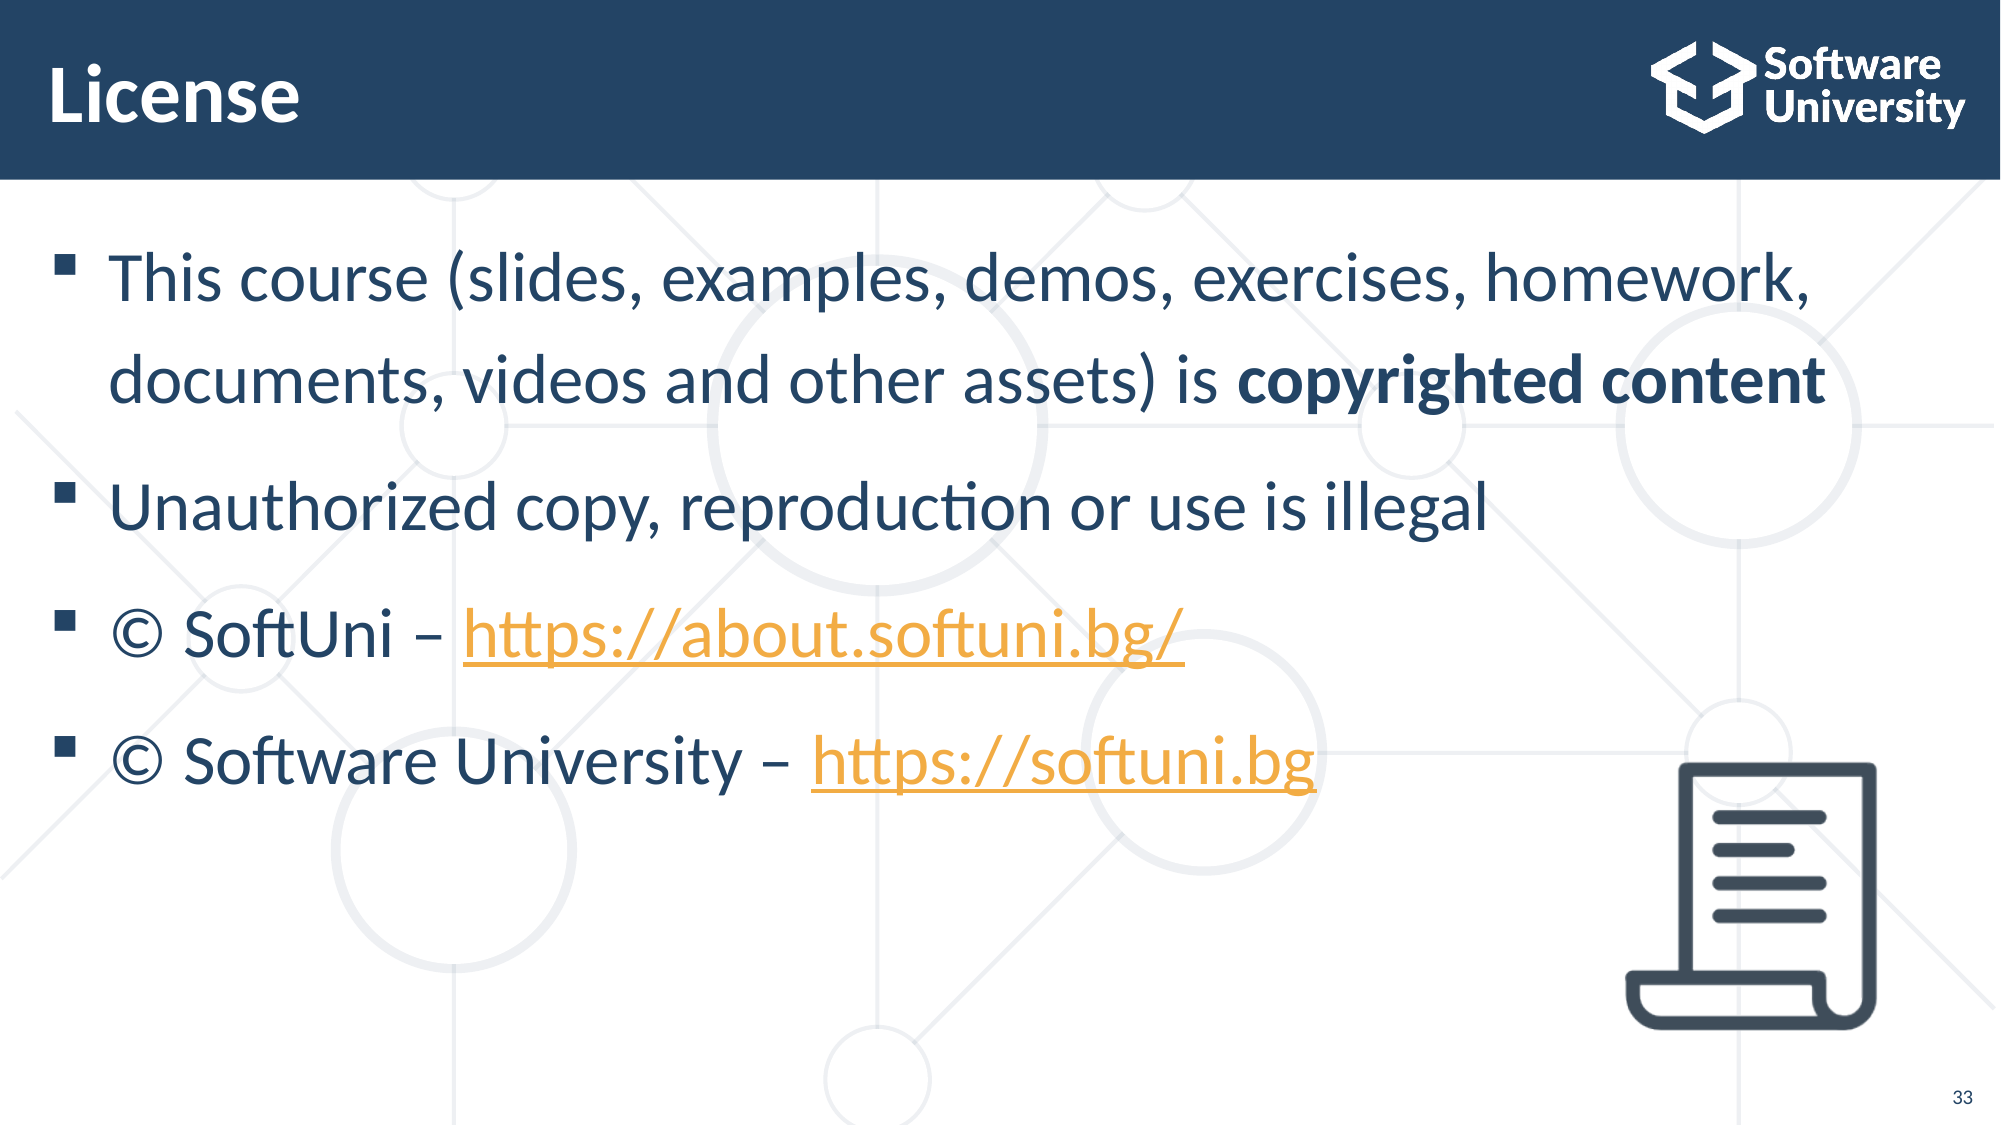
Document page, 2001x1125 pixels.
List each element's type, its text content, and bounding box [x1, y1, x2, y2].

list This course (slides, examples, demos, exercises, homework, documents, videos and other assets) is copyrighted content Unauthorized copy, reproduction or use is illegal © SoftUni – https://about.softuni.bg/ © Software University – https://softuni.bg [31, 208, 1970, 1104]
slide_number 33 [1927, 1067, 1989, 1117]
picture [1598, 728, 1916, 1065]
picture [1651, 41, 1966, 134]
title License [31, 16, 1625, 162]
